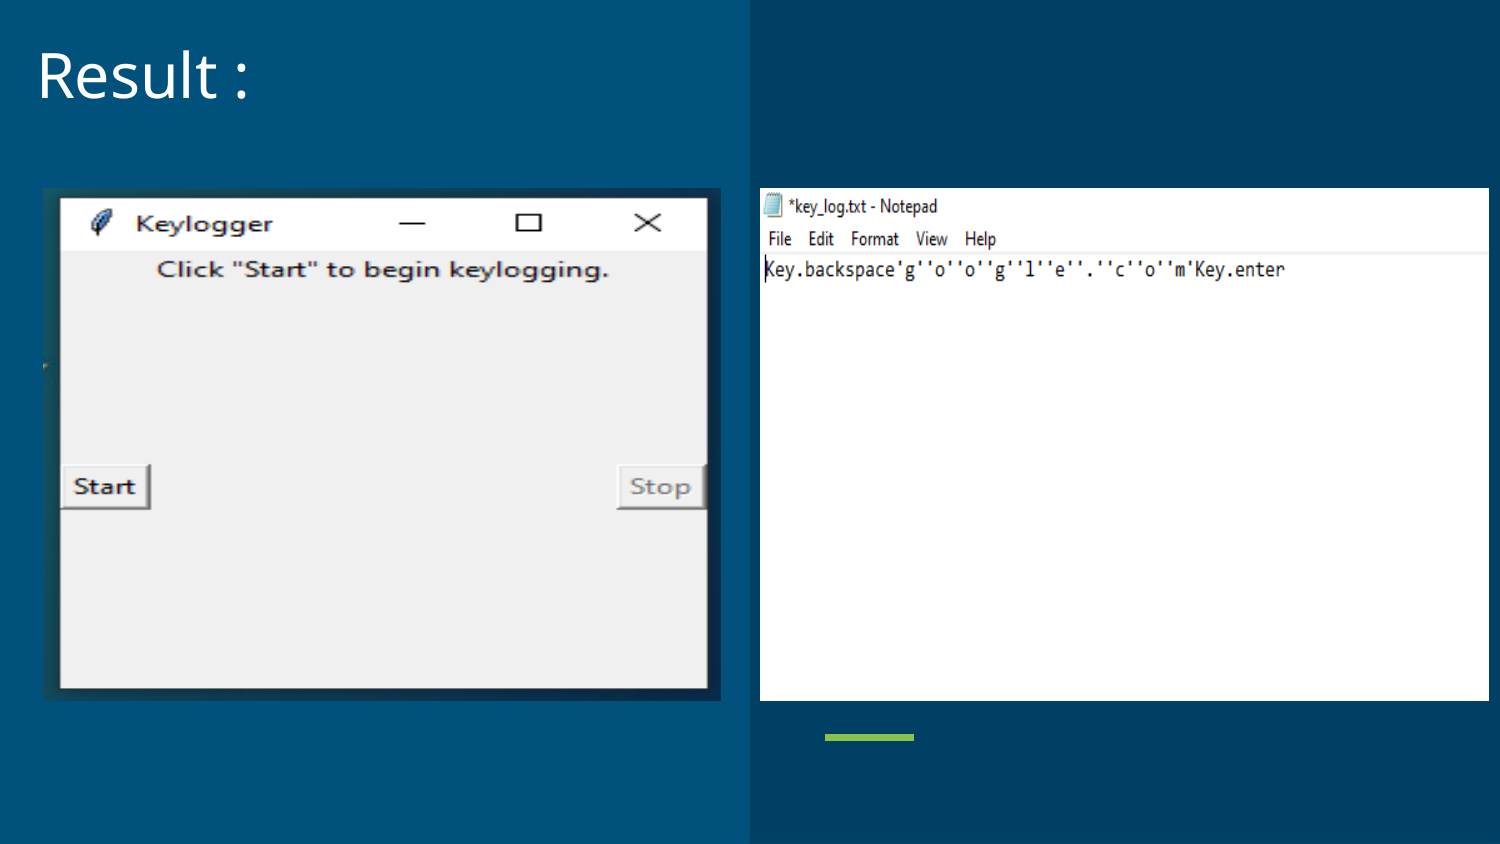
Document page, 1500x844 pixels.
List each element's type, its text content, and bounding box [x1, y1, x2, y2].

picture [44, 189, 720, 700]
picture [759, 188, 1489, 701]
title Result : [21, 20, 269, 127]
